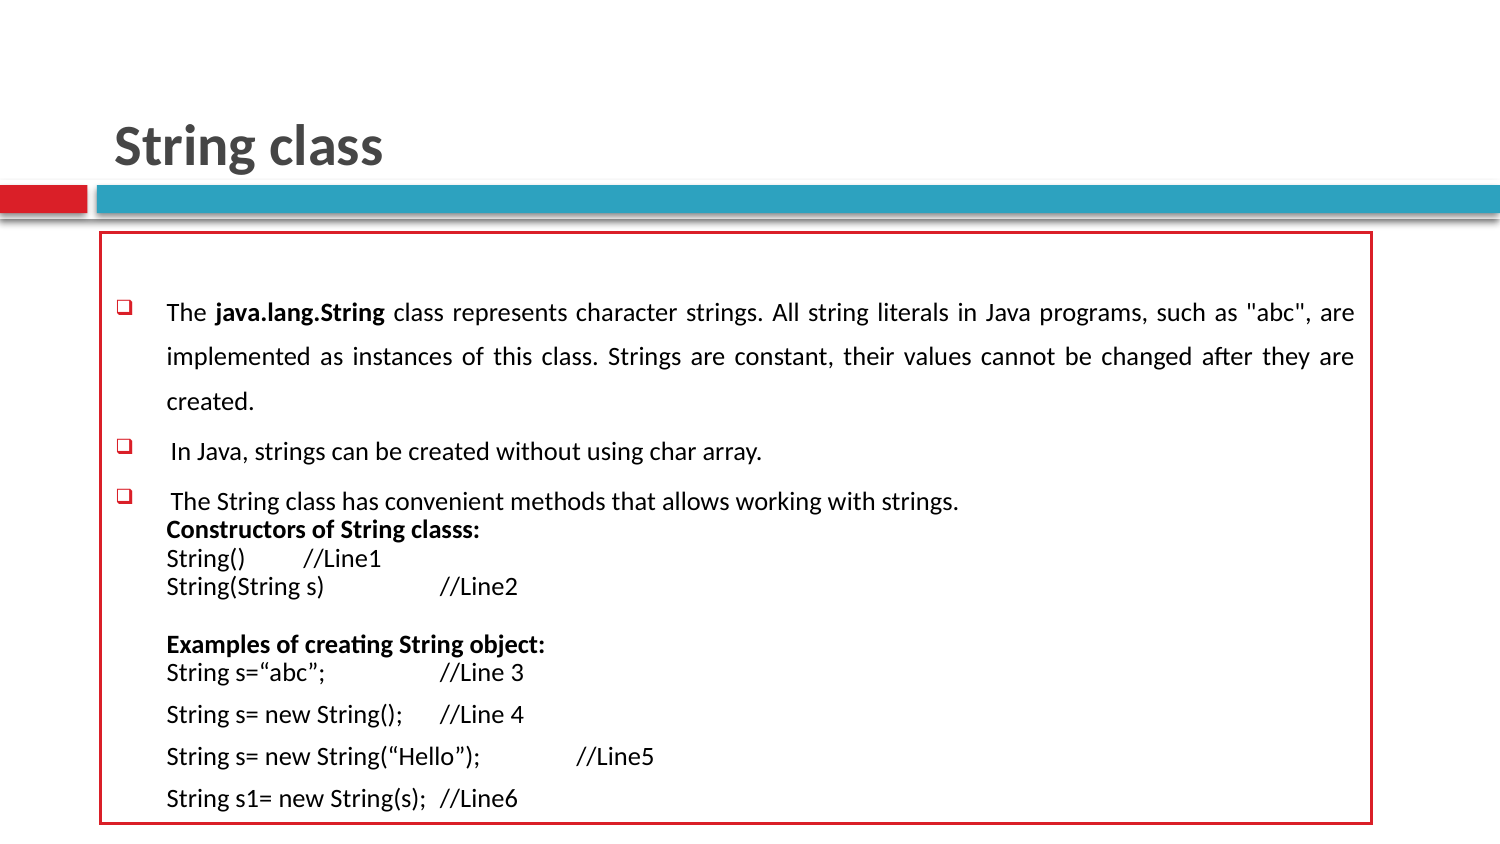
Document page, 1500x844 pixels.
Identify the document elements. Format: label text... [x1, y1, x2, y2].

title String class [99, 18, 1500, 185]
list The java.lang.String class represents character strings. All string literals in Java programs, such as "abc", are implemented as instances of this class. Strings are constant, their values cannot be changed after they are created. In Java, strings can be created without using char array. The String class has convenient methods that allows working with strings. Constructors of String classs: String() //Line1 String(String s) //Line2 Examples of creating String object: String s=“abc”; //Line 3 String s= new String(); //Line 4 String s= new String(“Hello”); //Line5 String s1= new String(s); //Line6 [99, 231, 1373, 825]
